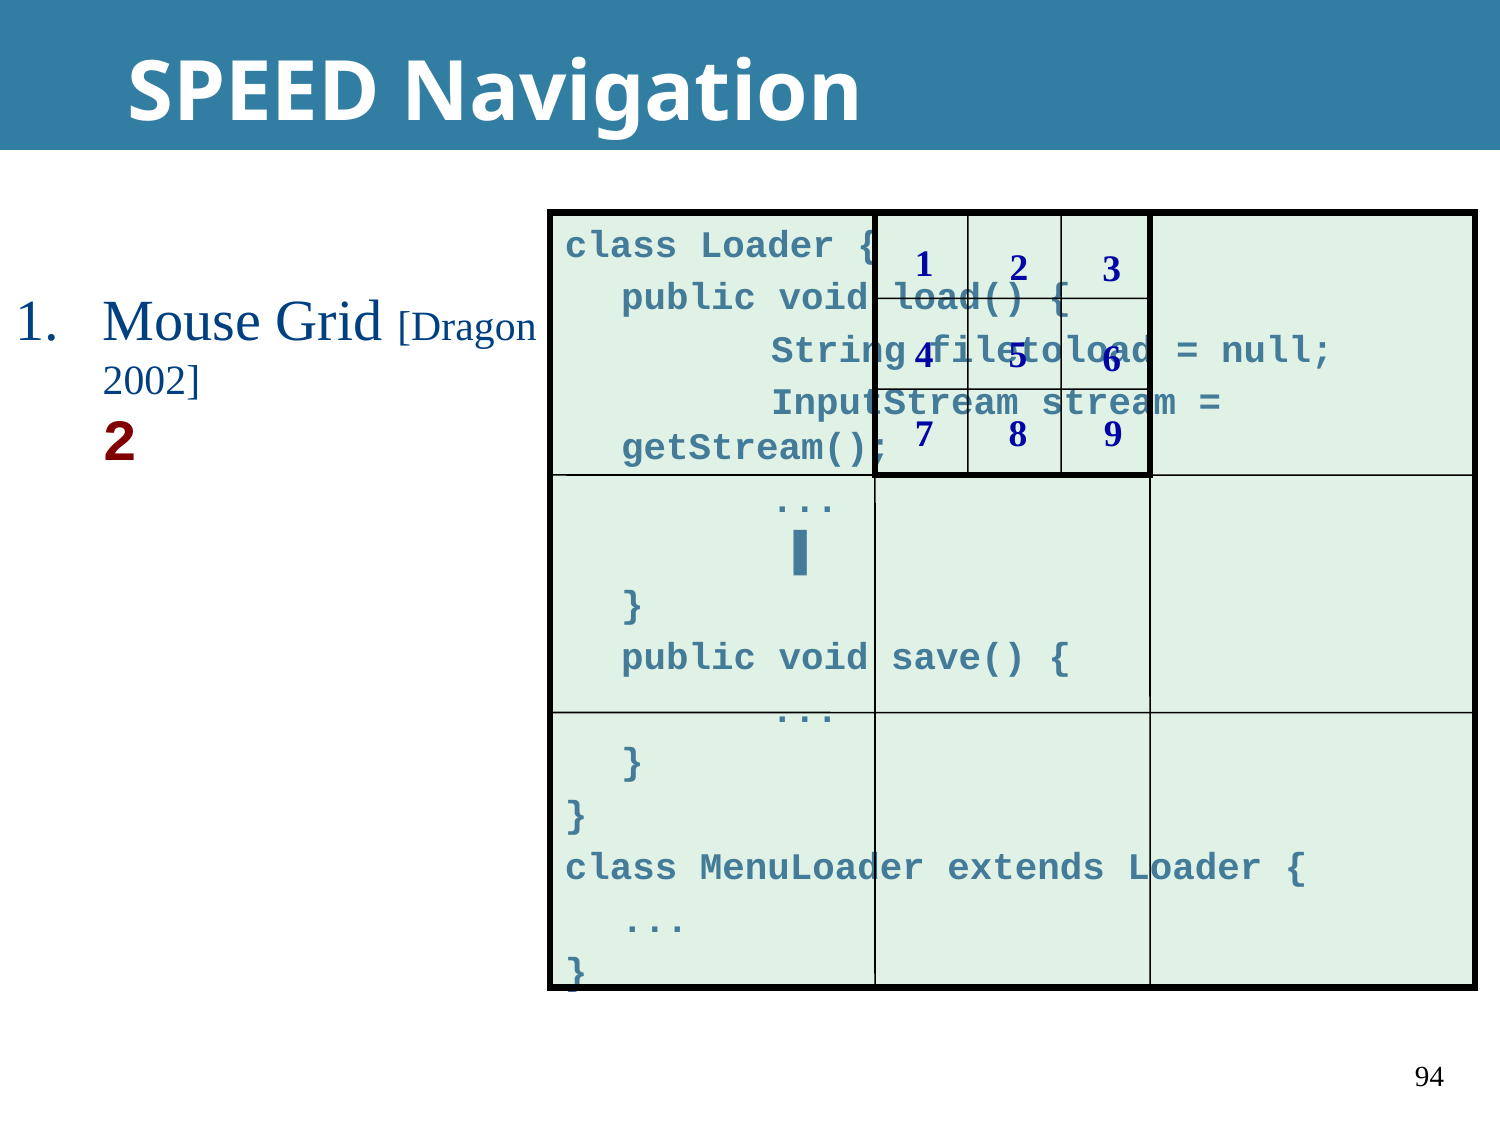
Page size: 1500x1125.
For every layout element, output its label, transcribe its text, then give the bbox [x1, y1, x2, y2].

text_box 2 [994, 235, 1025, 296]
text_box [875, 390, 967, 475]
text_box 4 [899, 323, 931, 383]
text_box 8 [993, 402, 1024, 462]
text_box [875, 299, 967, 389]
text_box 7 [899, 402, 931, 462]
text_box [968, 212, 1061, 298]
text_box 9 [1089, 402, 1120, 462]
text_box 5 [993, 323, 1024, 383]
text_box 3 [1087, 236, 1118, 297]
text_box [968, 299, 1061, 389]
text_box [875, 476, 1150, 712]
text_box [1062, 299, 1150, 389]
text_box [1151, 713, 1475, 988]
text_box 6 [1087, 326, 1118, 387]
text_box [1151, 476, 1475, 712]
text_box [1062, 212, 1150, 298]
text_box [968, 390, 1061, 475]
text_box [875, 212, 967, 298]
text_box [1062, 390, 1150, 475]
text_box [1150, 212, 1475, 475]
title SPEED Navigation [112, 12, 1500, 163]
text_box 1 [900, 231, 949, 292]
text_box [549, 212, 874, 712]
list Mouse Grid [Dragon 2002] 2 [0, 275, 575, 1000]
text_box [549, 713, 1150, 988]
